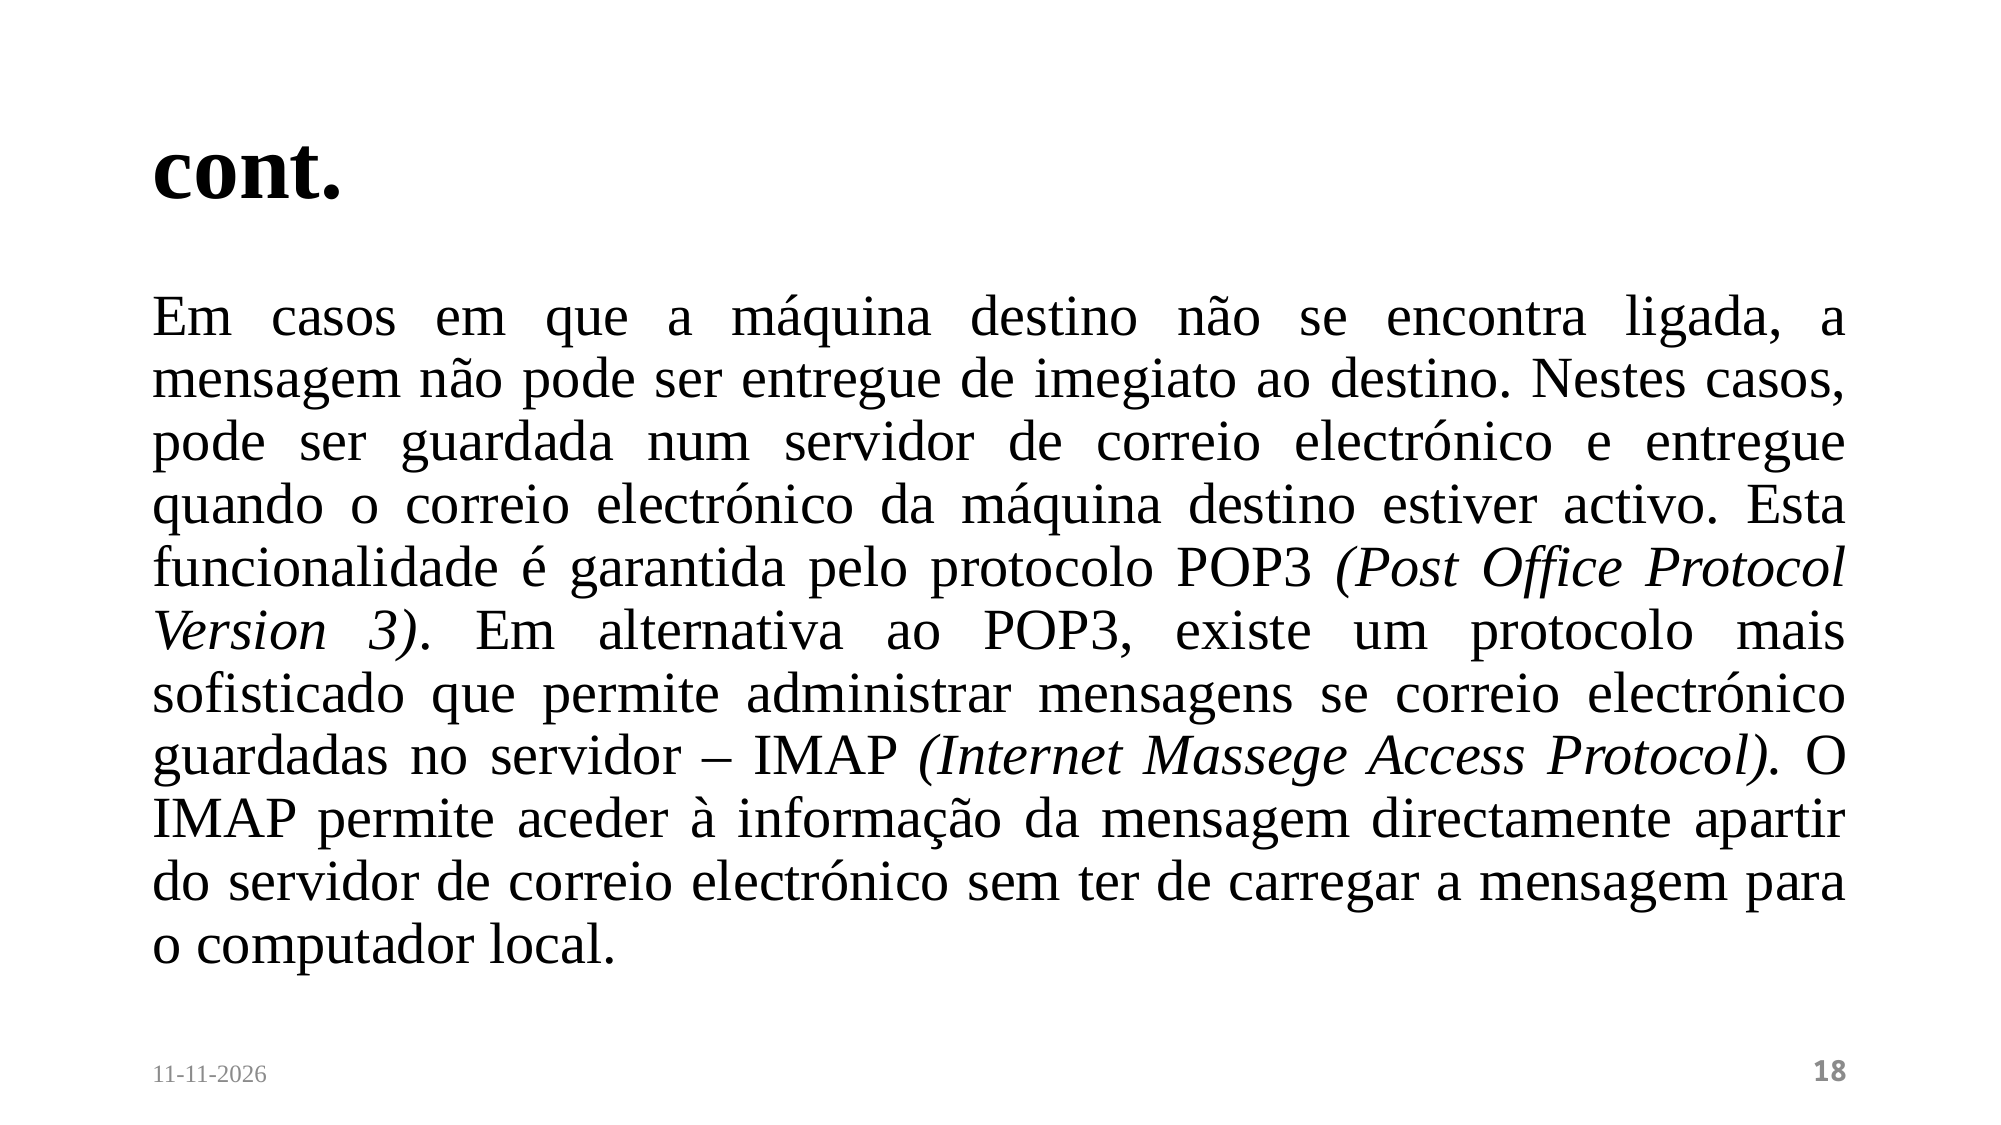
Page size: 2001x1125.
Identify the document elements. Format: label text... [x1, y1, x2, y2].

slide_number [137, 1042, 588, 1103]
slide_number 18 [1412, 1042, 1863, 1103]
list Em casos em que a máquina destino não se encontra ligada, a mensagem não pode ser entregue de imegiato ao destino. Nestes casos, pode ser guardada num servidor de correio electrónico e entregue quando o correio electrónico da máquina destino estiver activo. Esta funcionalidade é garantida pelo protocolo POP3 (Post Office Protocol Version 3). Em alternativa ao POP3, existe um protocolo mais sofisticado que permite administrar mensagens se correio electrónico guardadas no servidor – IMAP (Internet Massege Access Protocol). O IMAP permite aceder à informação da mensagem directamente apartir do servidor de correio electrónico sem ter de carregar a mensagem para o computador local. [137, 277, 1863, 992]
title cont. [137, 59, 1863, 277]
